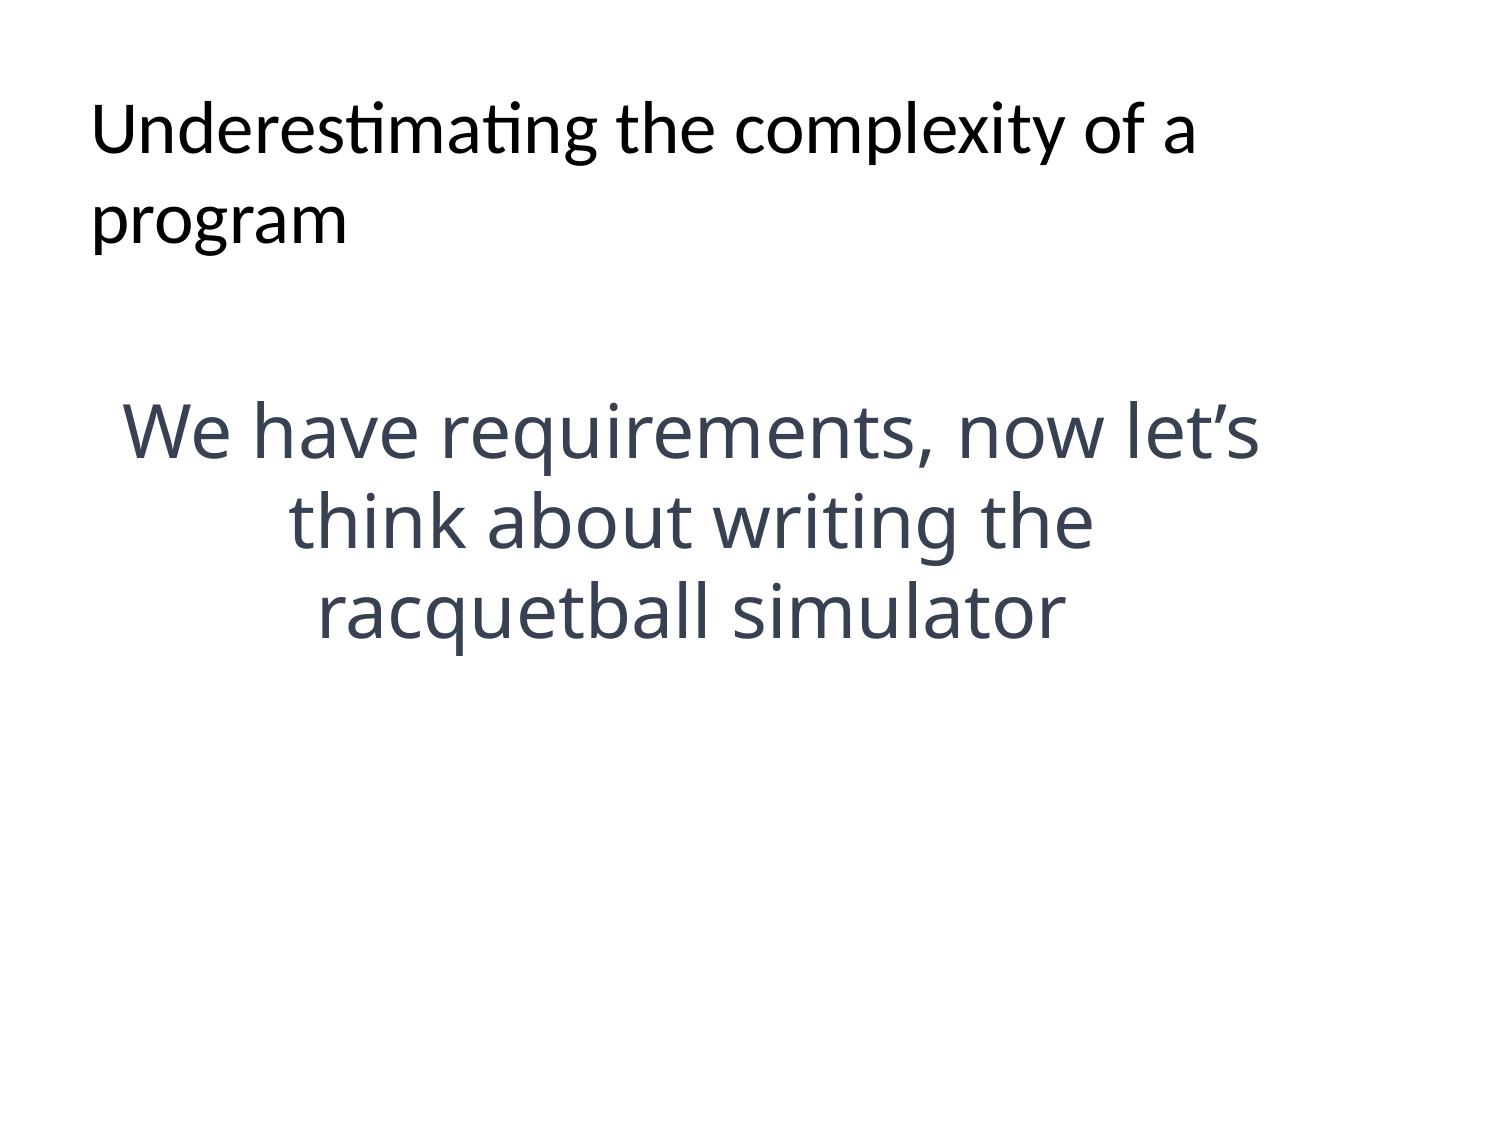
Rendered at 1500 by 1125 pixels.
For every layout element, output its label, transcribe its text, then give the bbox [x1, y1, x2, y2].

list We have requirements, now let’s think about writing the racquetball simulator [101, 376, 1284, 749]
title Underestimating the complexity of a program [75, 75, 1425, 263]
